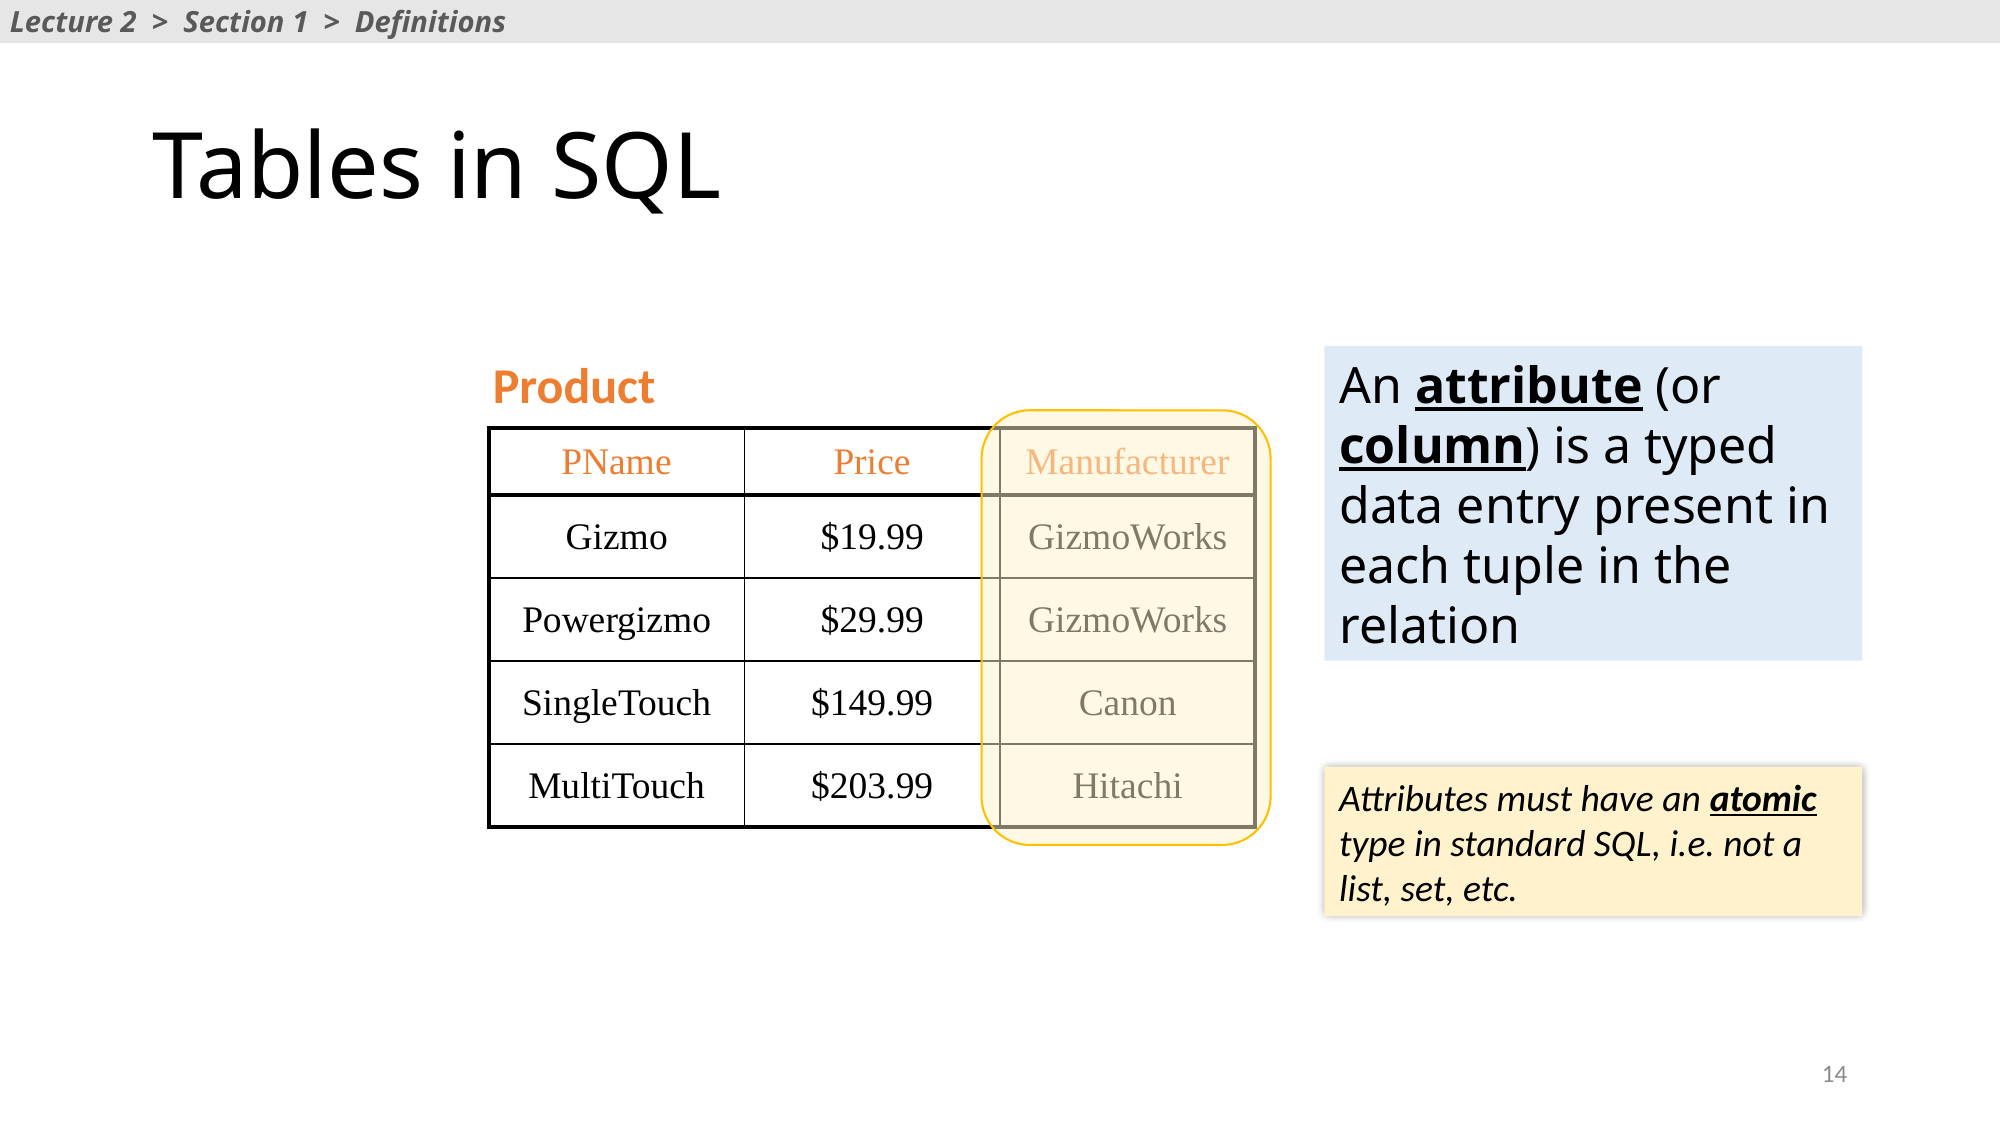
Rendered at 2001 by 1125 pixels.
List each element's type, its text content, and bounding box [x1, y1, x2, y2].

text_box [980, 409, 1272, 846]
table_cell Powergizmo [491, 579, 744, 660]
title Tables in SQL [137, 59, 1863, 278]
table_cell $19.99 [745, 497, 980, 577]
table_cell Gizmo [491, 497, 744, 577]
table_cell $203.99 [745, 745, 988, 825]
table_cell SingleTouch [491, 662, 744, 743]
table_header PName [491, 430, 744, 493]
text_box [0, 0, 2000, 47]
table_cell MultiTouch [491, 745, 744, 825]
text_box Attributes must have an atomic type in standard SQL, i.e. not a list, set, etc. [1324, 766, 1863, 917]
slide_number 14 [1412, 1042, 1863, 1103]
text_box Product [478, 345, 671, 421]
table_header Price [745, 430, 988, 493]
table_cell $149.99 [745, 662, 980, 743]
table_cell $29.99 [745, 579, 980, 660]
text_box An attribute (or column) is a typed data entry present in each tuple in the relation [1324, 345, 1863, 661]
